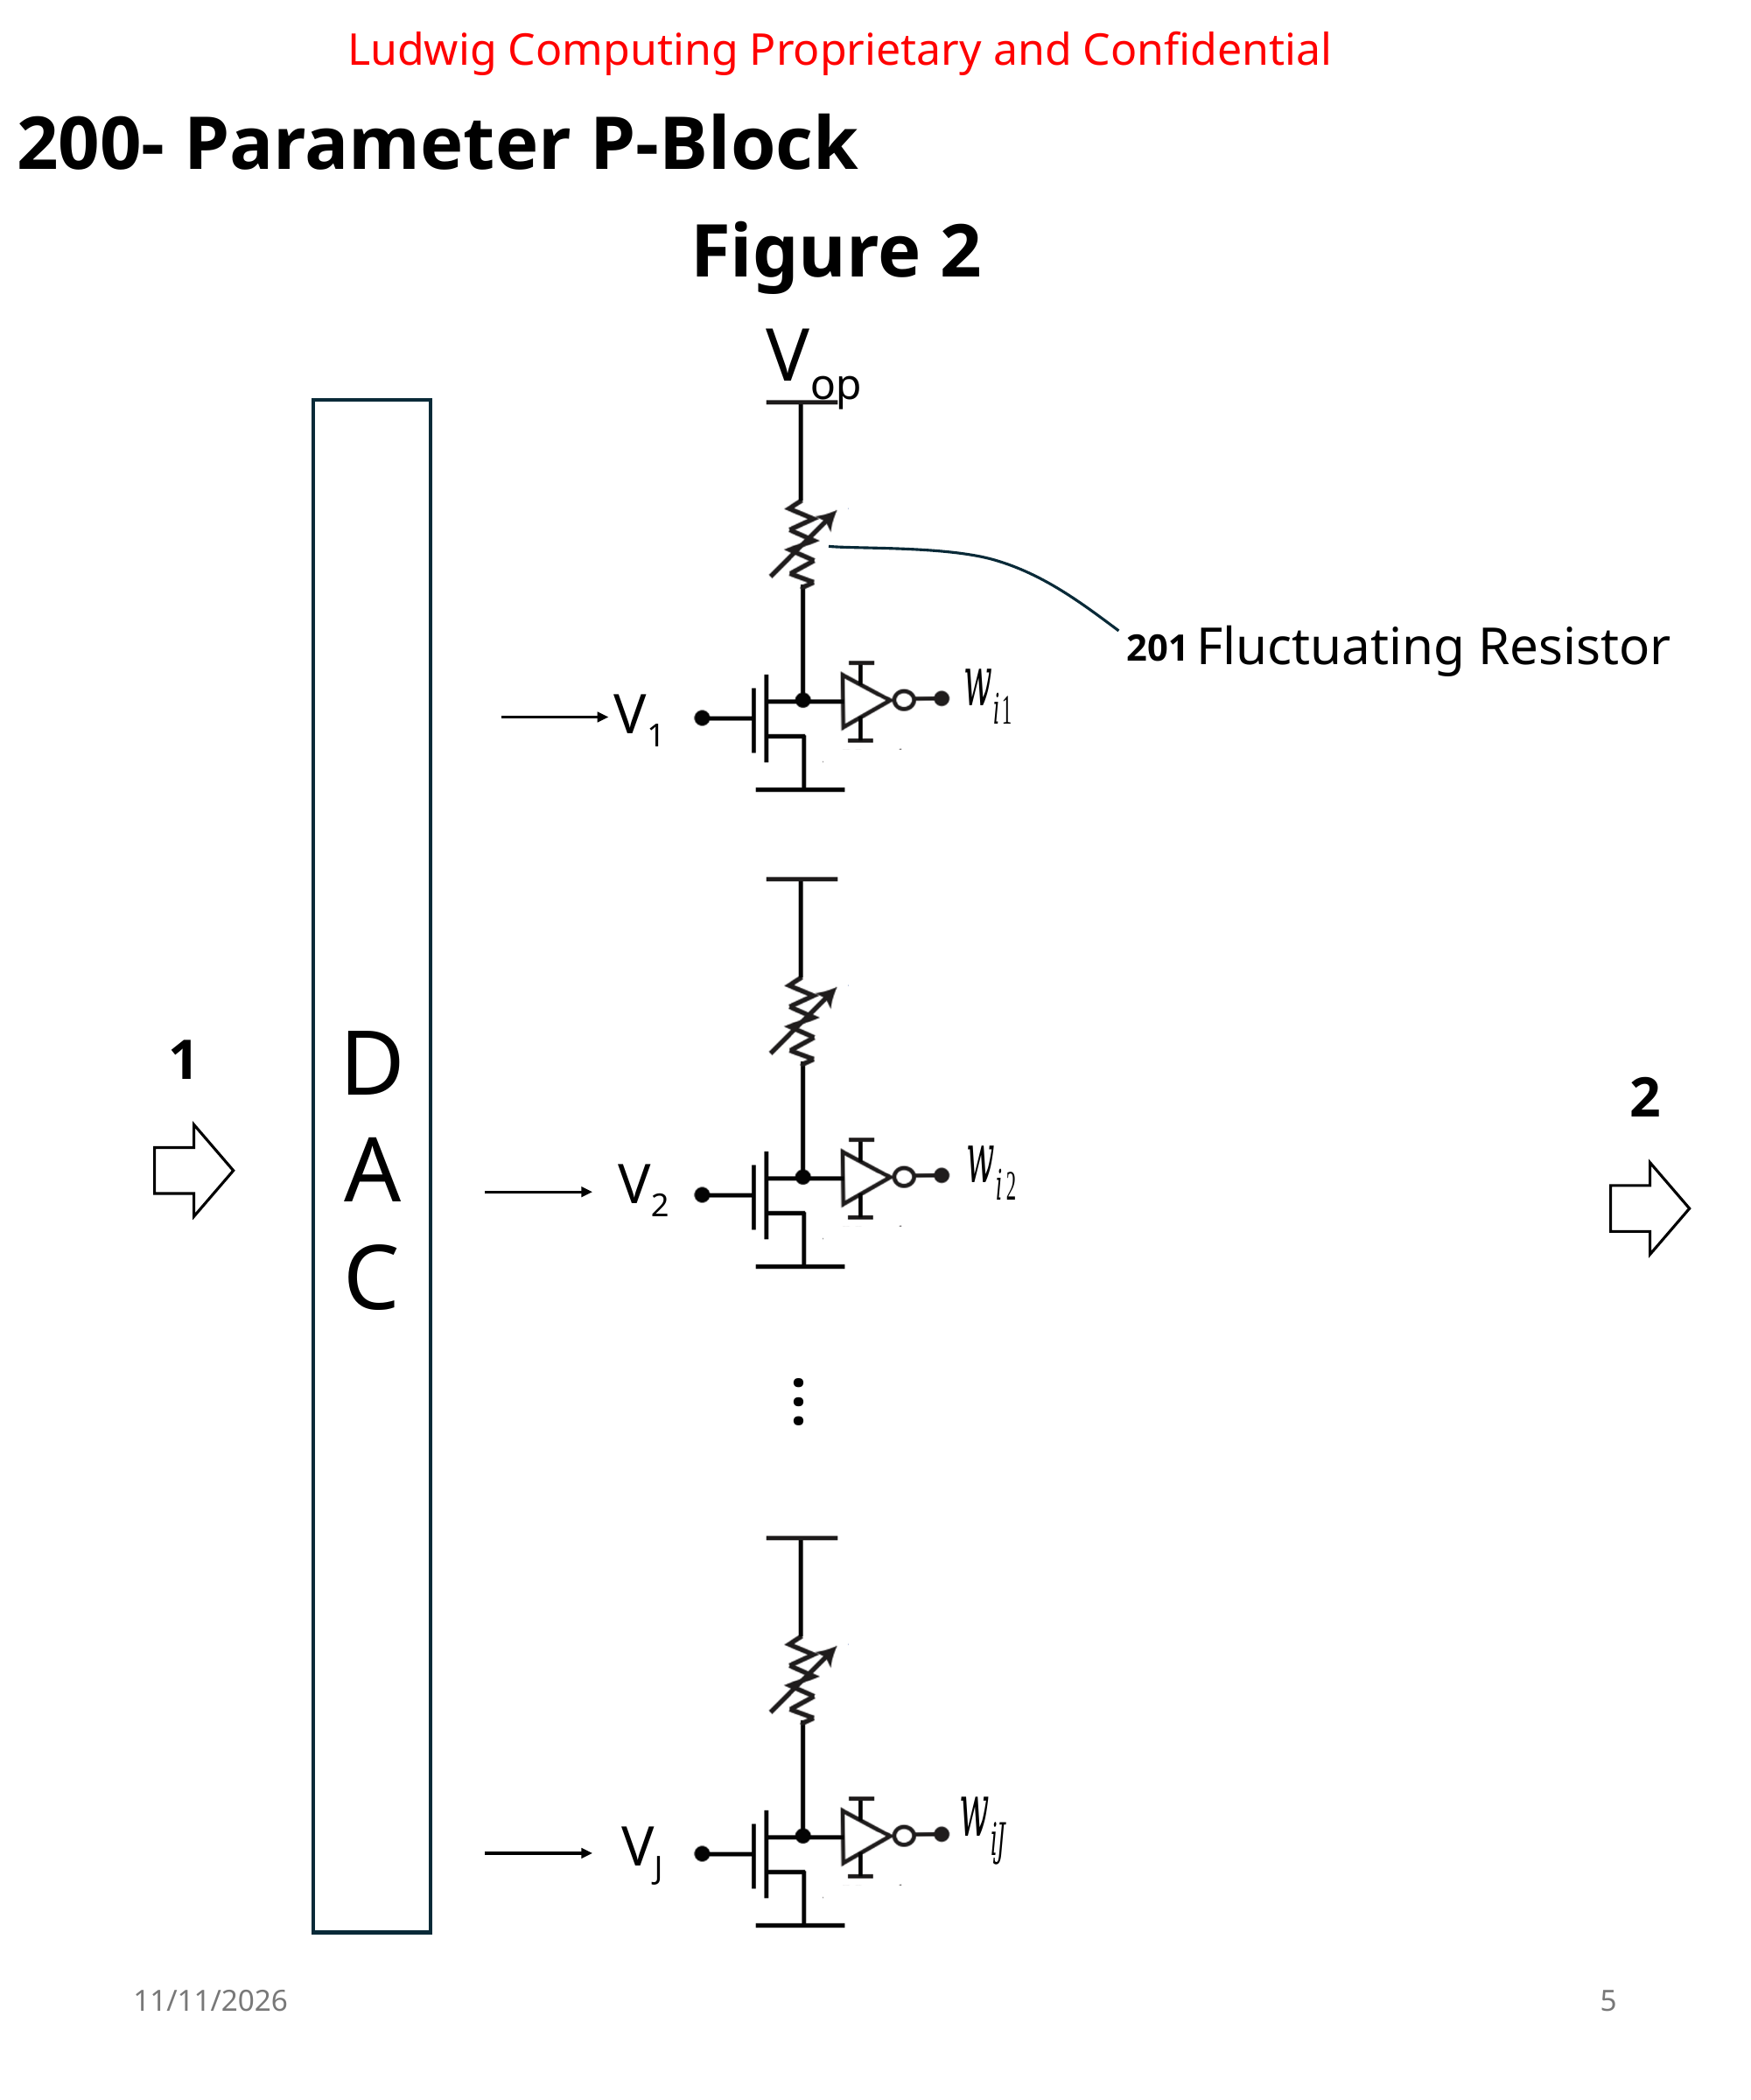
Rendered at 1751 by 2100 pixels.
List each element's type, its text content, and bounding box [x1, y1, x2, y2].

text_box Fluctuating Resistor [1183, 606, 1684, 682]
text_box Figure 2 [677, 197, 996, 298]
picture [684, 395, 953, 798]
picture [684, 1530, 953, 1933]
text_box 1 [156, 1018, 214, 1097]
text_box [153, 1121, 235, 1221]
text_box 200- Parameter P-Block [4, 89, 891, 191]
text_box Ludwig Computing Proprietary and Confidential [334, 15, 1346, 80]
picture [684, 871, 953, 1274]
text_box 2 [1617, 1056, 1675, 1135]
text_box 201 [1113, 618, 1183, 675]
text_box … [774, 1360, 875, 1445]
text_box Vop [753, 302, 875, 395]
text_box VJ [608, 1804, 676, 1893]
slide_number 5 [1236, 1946, 1630, 2059]
text_box V2 [605, 1142, 683, 1230]
text_box V1 [601, 672, 678, 760]
text_box [1609, 1158, 1691, 1258]
text_box [953, 550, 1113, 630]
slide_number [120, 1946, 515, 2059]
text_box DAC [312, 399, 432, 1934]
